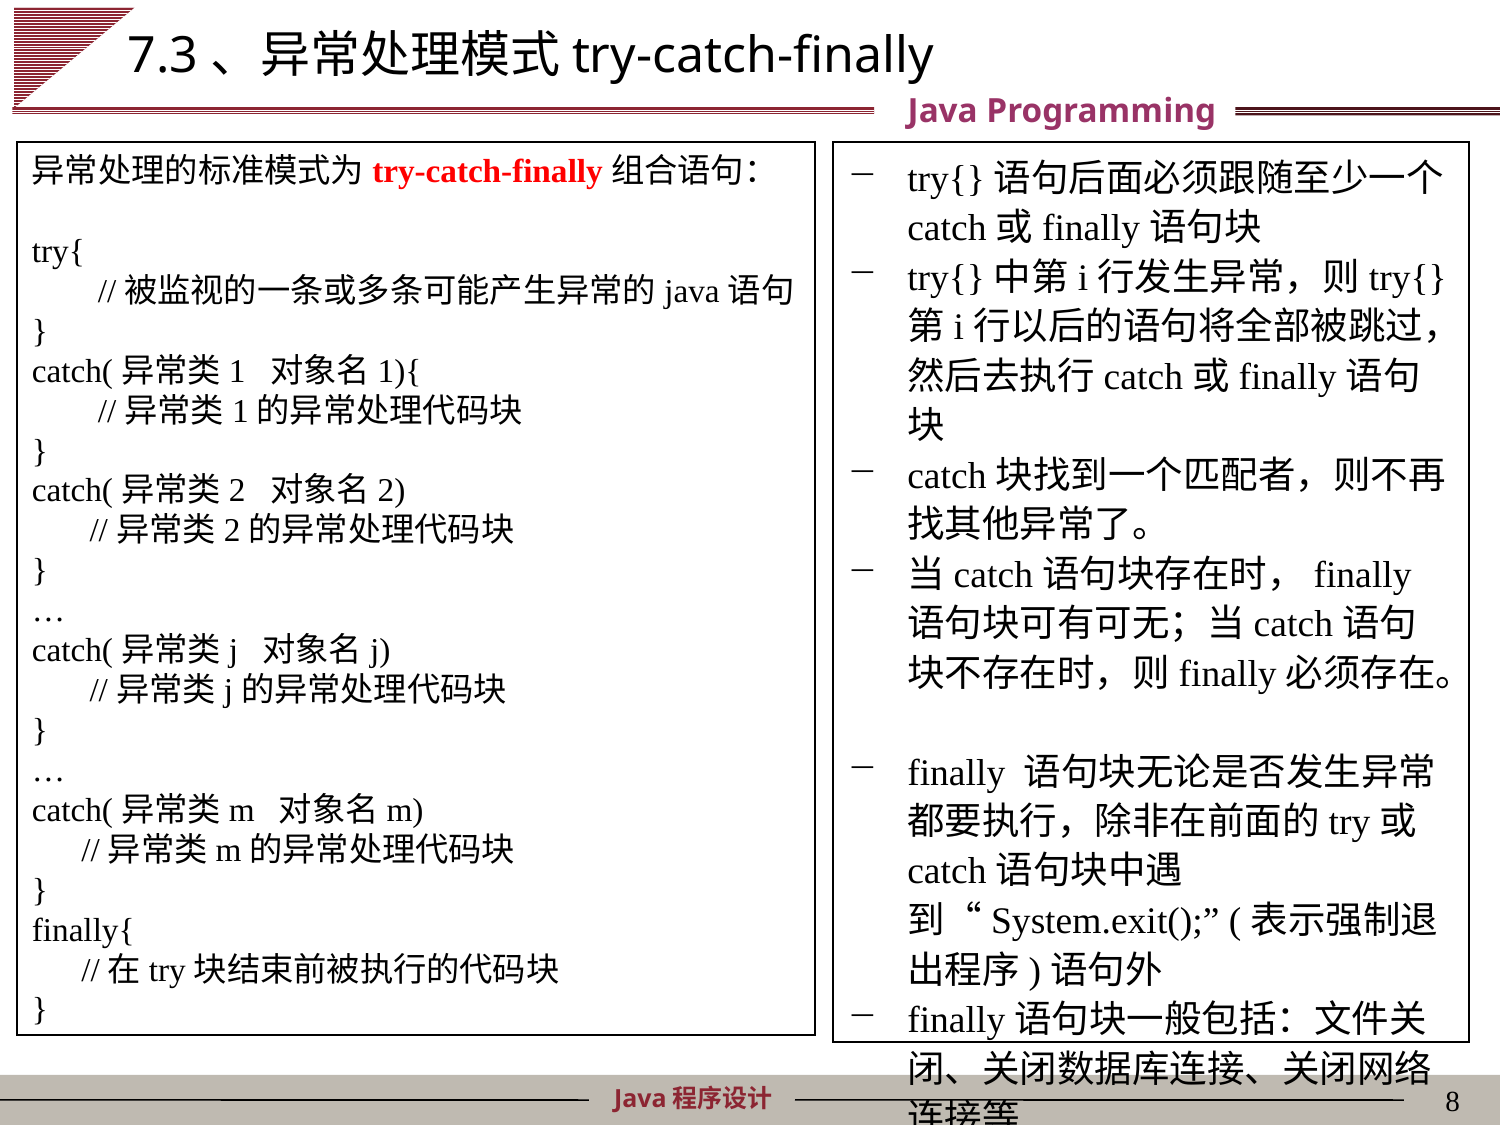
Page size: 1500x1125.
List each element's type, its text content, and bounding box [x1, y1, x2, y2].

text_box try{}语句后面必须跟随至少一个catch或finally语句块 try{}中第i行发生异常，则try{}第i行以后的语句将全部被跳过，然后去执行catch或finally语句块 catch块找到一个匹配者，则不再找其他异常了。 当catch语句块存在时，finally语句块可有可无；当catch语句块不存在时，则finally必须存在。 finally 语句块无论是否发生异常都要执行，除非在前面的try或catch语句块中遇到“System.exit();” (表示强制退出程序)语句外 finally语句块一般包括：文件关闭、关闭数据库连接、关闭网络连接等 [832, 141, 1470, 1043]
text_box 异常处理的标准模式为try-catch-finally组合语句： try{ //被监视的一条或多条可能产生异常的java语句 } catch(异常类1 对象名1){ //异常类1的异常处理代码块 } catch(异常类2 对象名2) //异常类2的异常处理代码块 } … catch(异常类j 对象名j) //异常类j的异常处理代码块 } … catch(异常类m 对象名m) //异常类m的异常处理代码块 } finally{ //在try块结束前被执行的代码块 } [17, 141, 816, 1035]
title 7.3、异常处理模式try-catch-finally [112, 14, 1388, 90]
